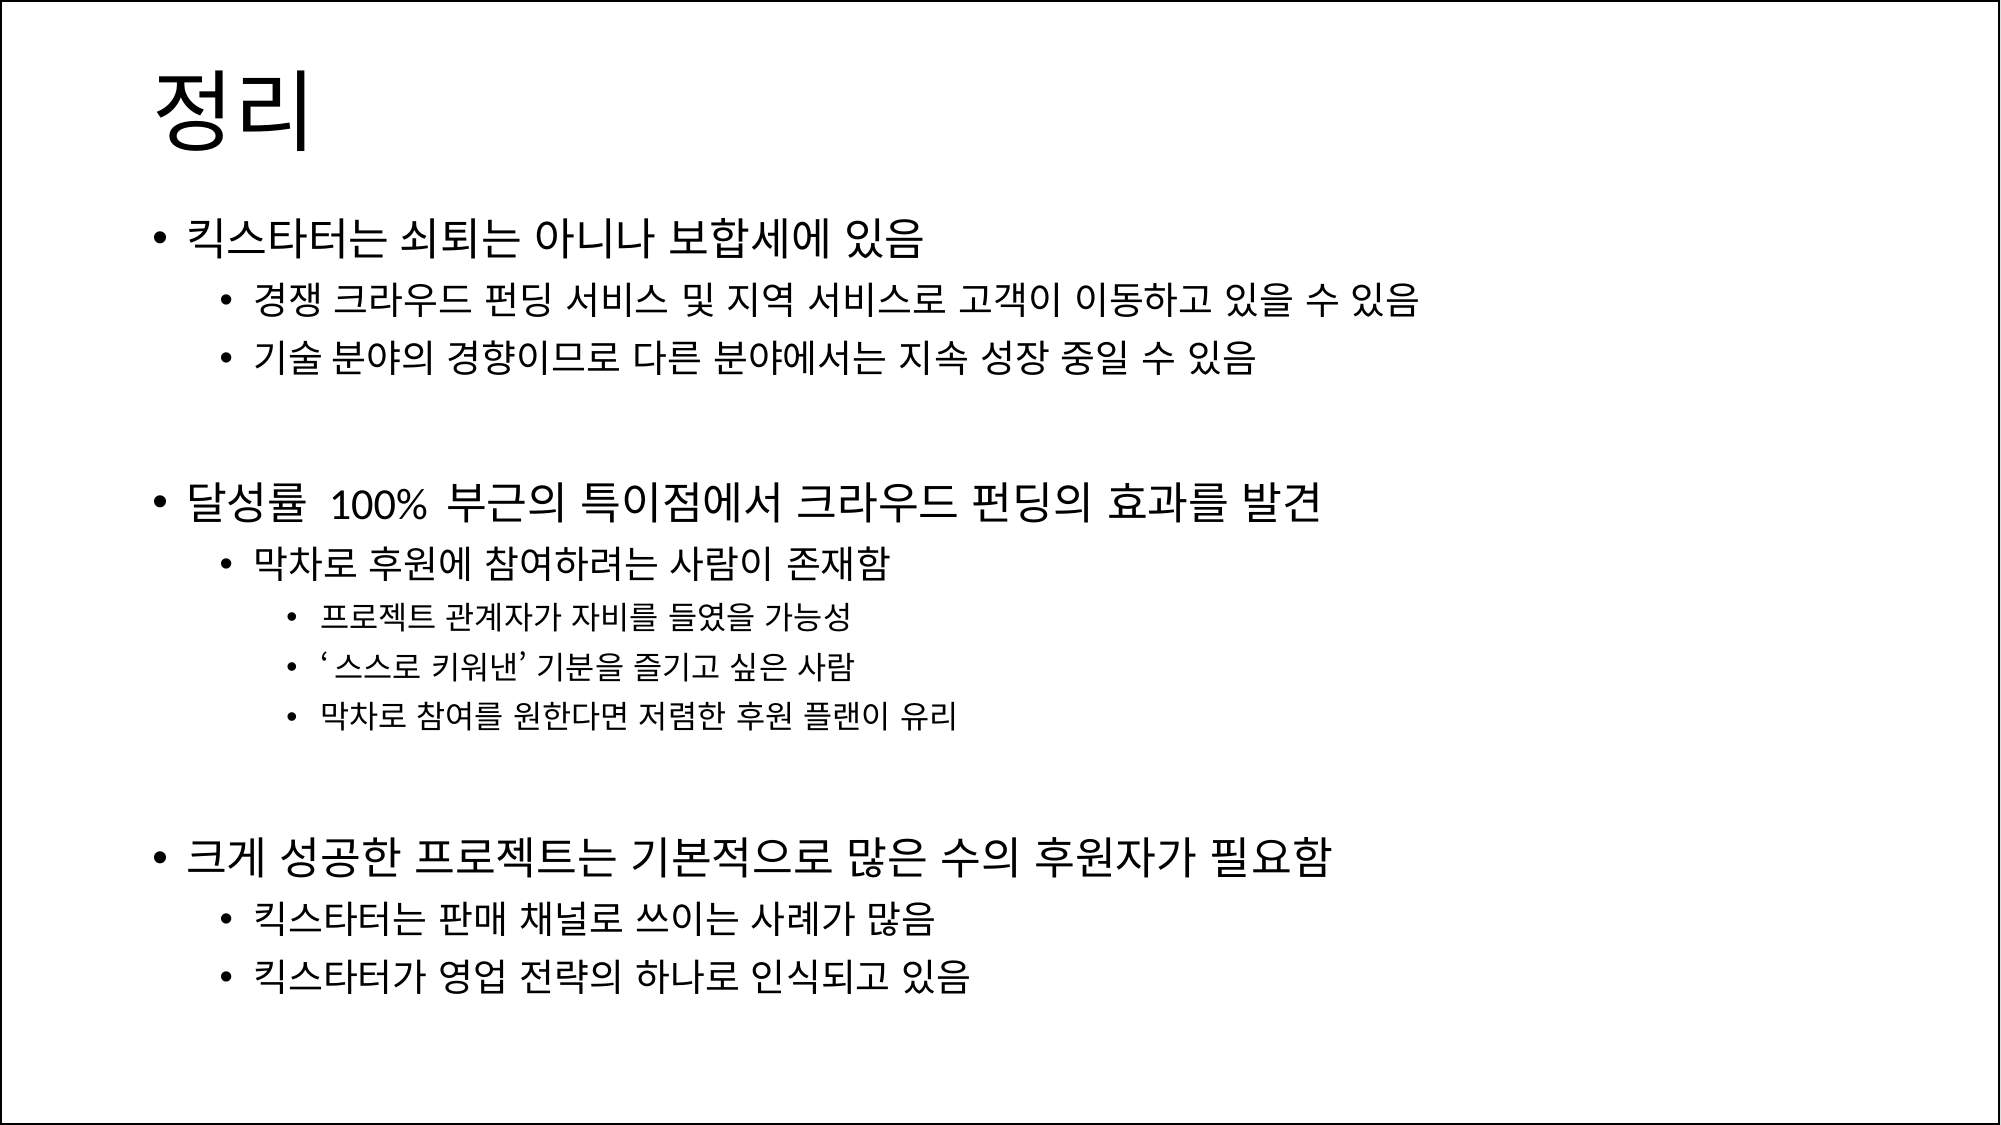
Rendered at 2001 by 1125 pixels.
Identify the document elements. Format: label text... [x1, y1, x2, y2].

list 킥스타터는 쇠퇴는 아니나 보합세에 있음 경쟁 크라우드 펀딩 서비스 및 지역 서비스로 고객이 이동하고 있을 수 있음 기술 분야의 경향이므로 다른 분야에서는 지속 성장 중일 수 있음 달성률 100% 부근의 특이점에서 크라우드 펀딩의 효과를 발견 막차로 후원에 참여하려는 사람이 존재함 프로젝트 관계자가 자비를 들였을 가능성 ‘스스로 키워낸’ 기분을 즐기고 싶은 사람 막차로 참여를 원한다면 저렴한 후원 플랜이 유리 크게 성공한 프로젝트는 기본적으로 많은 수의 후원자가 필요함 킥스타터는 판매 채널로 쓰이는 사례가 많음 킥스타터가 영업 전략의 하나로 인식되고 있음 [137, 198, 1927, 1014]
title 정리 [137, 59, 1863, 172]
